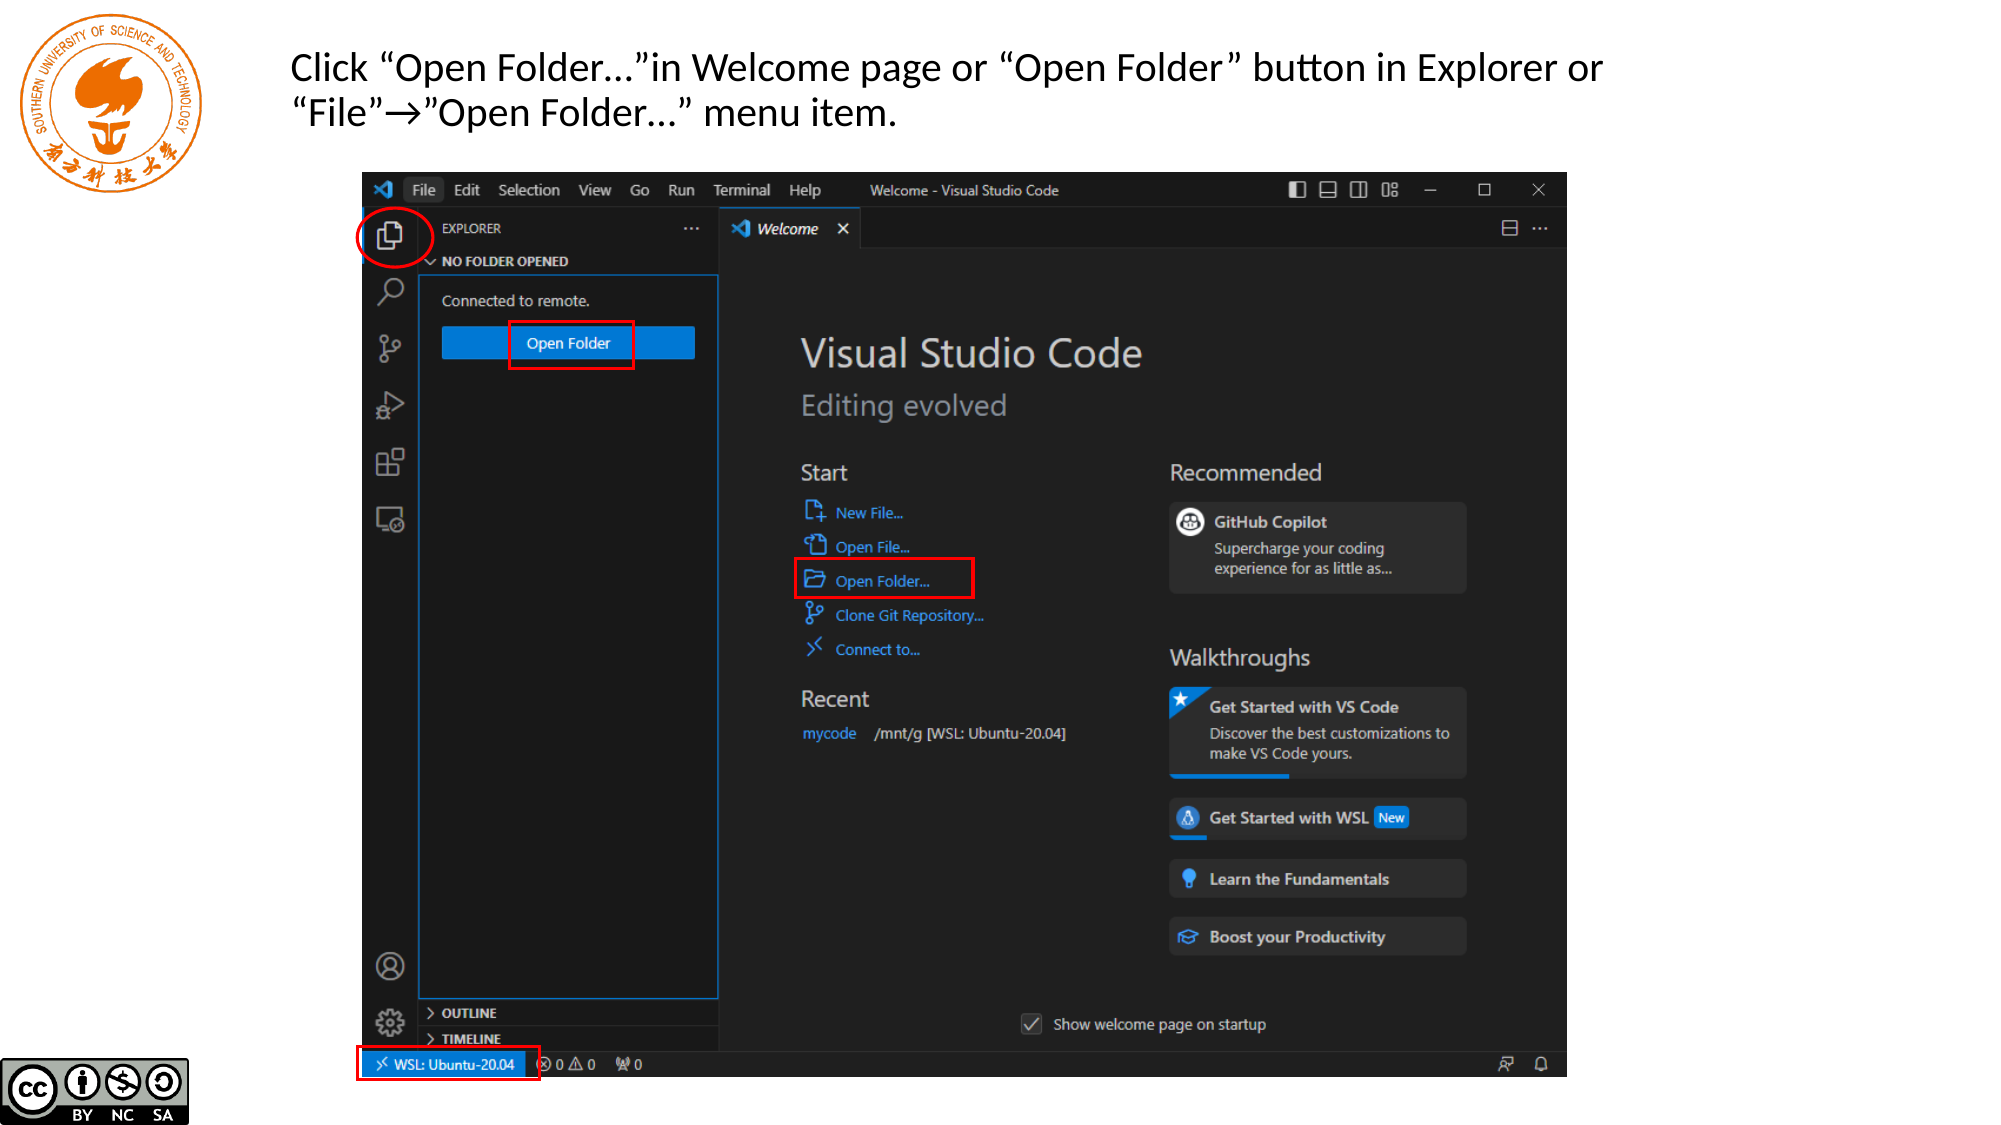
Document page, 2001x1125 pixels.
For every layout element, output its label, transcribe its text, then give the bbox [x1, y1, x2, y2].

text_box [357, 172, 1567, 1080]
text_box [357, 208, 634, 369]
picture [18, 11, 202, 194]
picture [0, 1058, 189, 1125]
text_box Click “Open Folder…”in Welcome page or “Open Folder” button in Explorer or “File”→”Open Folder…” menu item. [275, 38, 1787, 134]
